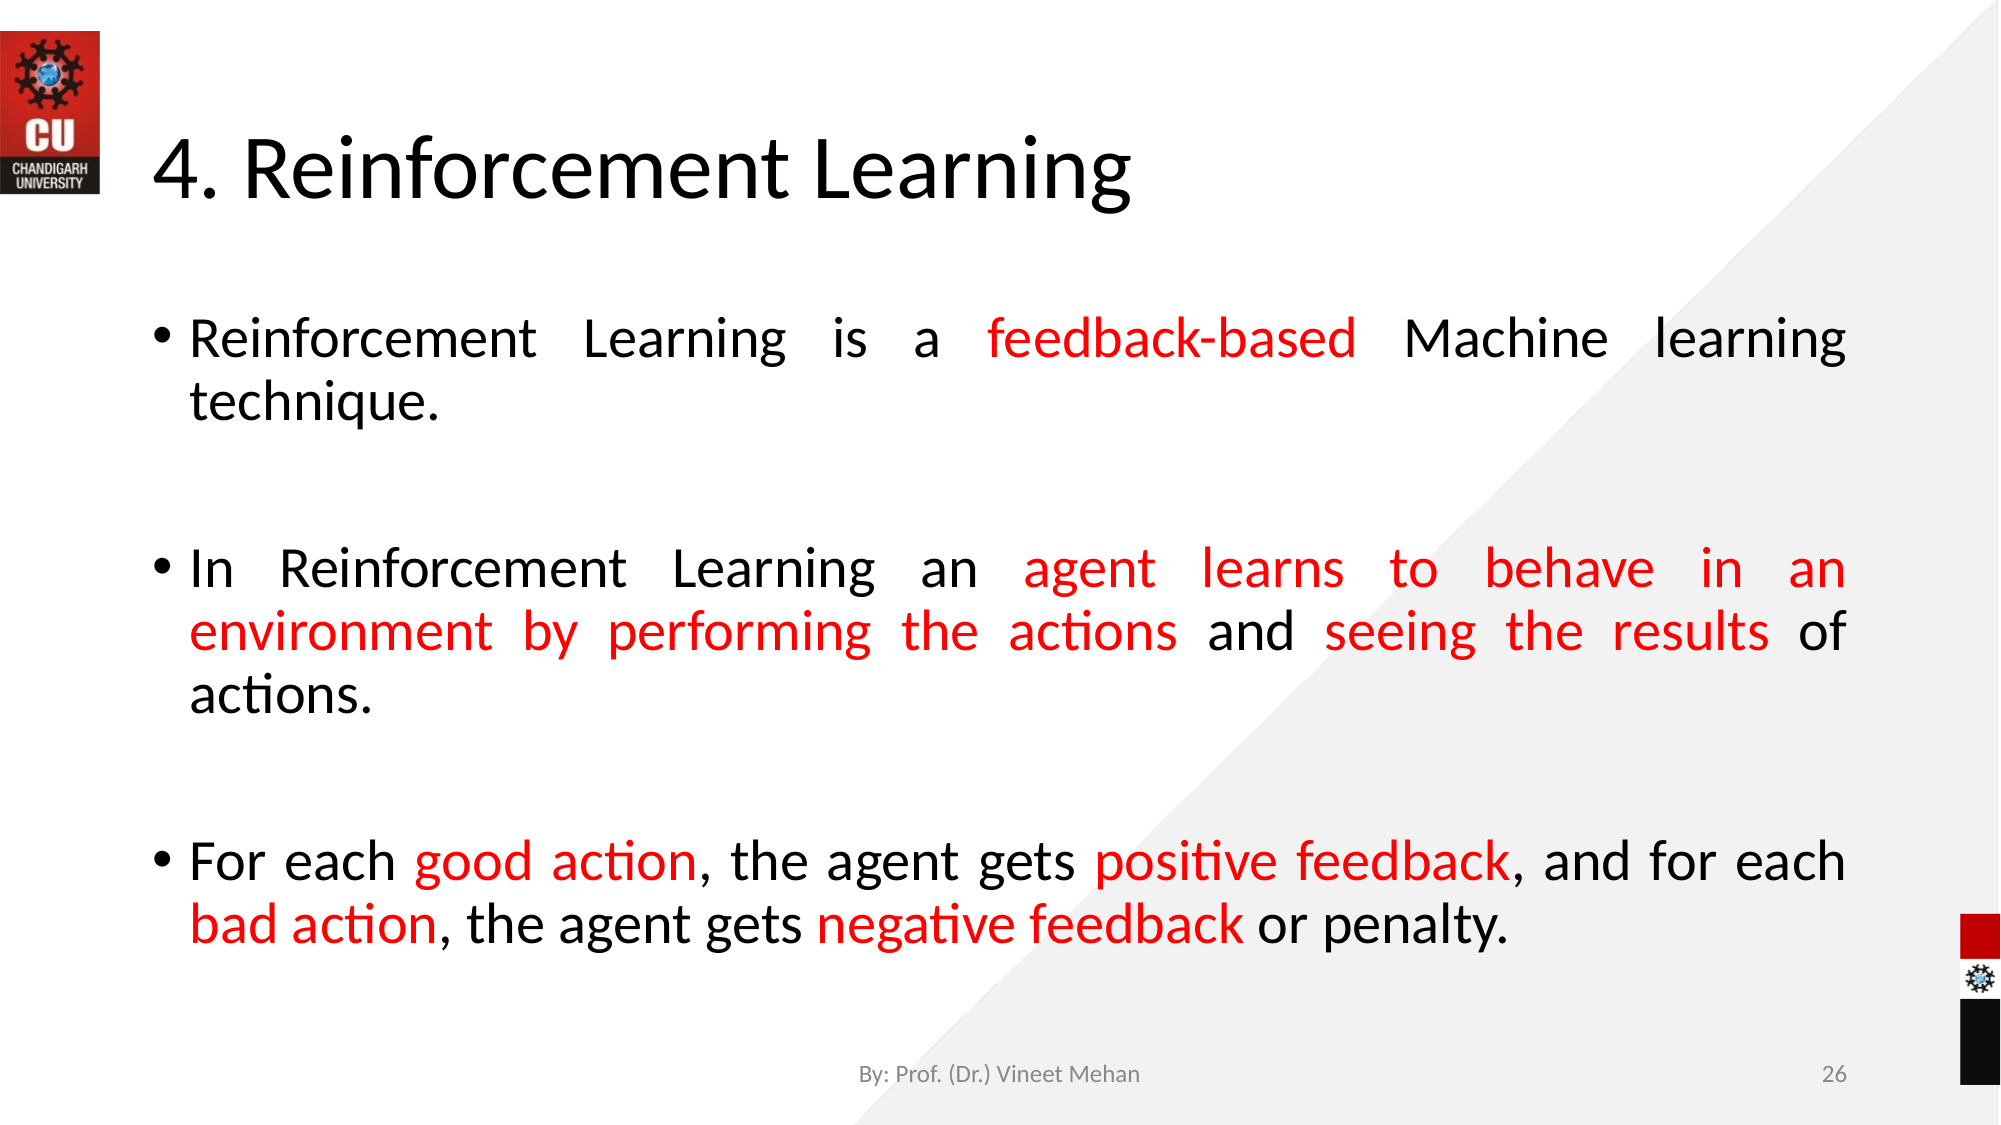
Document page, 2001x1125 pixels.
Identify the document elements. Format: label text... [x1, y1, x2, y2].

list Reinforcement Learning is a feedback-based Machine learning technique. In Reinforcement Learning an agent learns to behave in an environment by performing the actions and seeing the results of actions. For each good action, the agent gets positive feedback, and for each bad action, the agent gets negative feedback or penalty. [137, 299, 1863, 1014]
footer By: Prof. (Dr.) Vineet Mehan [662, 1042, 1338, 1103]
picture [0, 0, 2001, 1125]
title 4. Reinforcement Learning [137, 59, 1863, 278]
slide_number ‹#› [1412, 1042, 1863, 1103]
